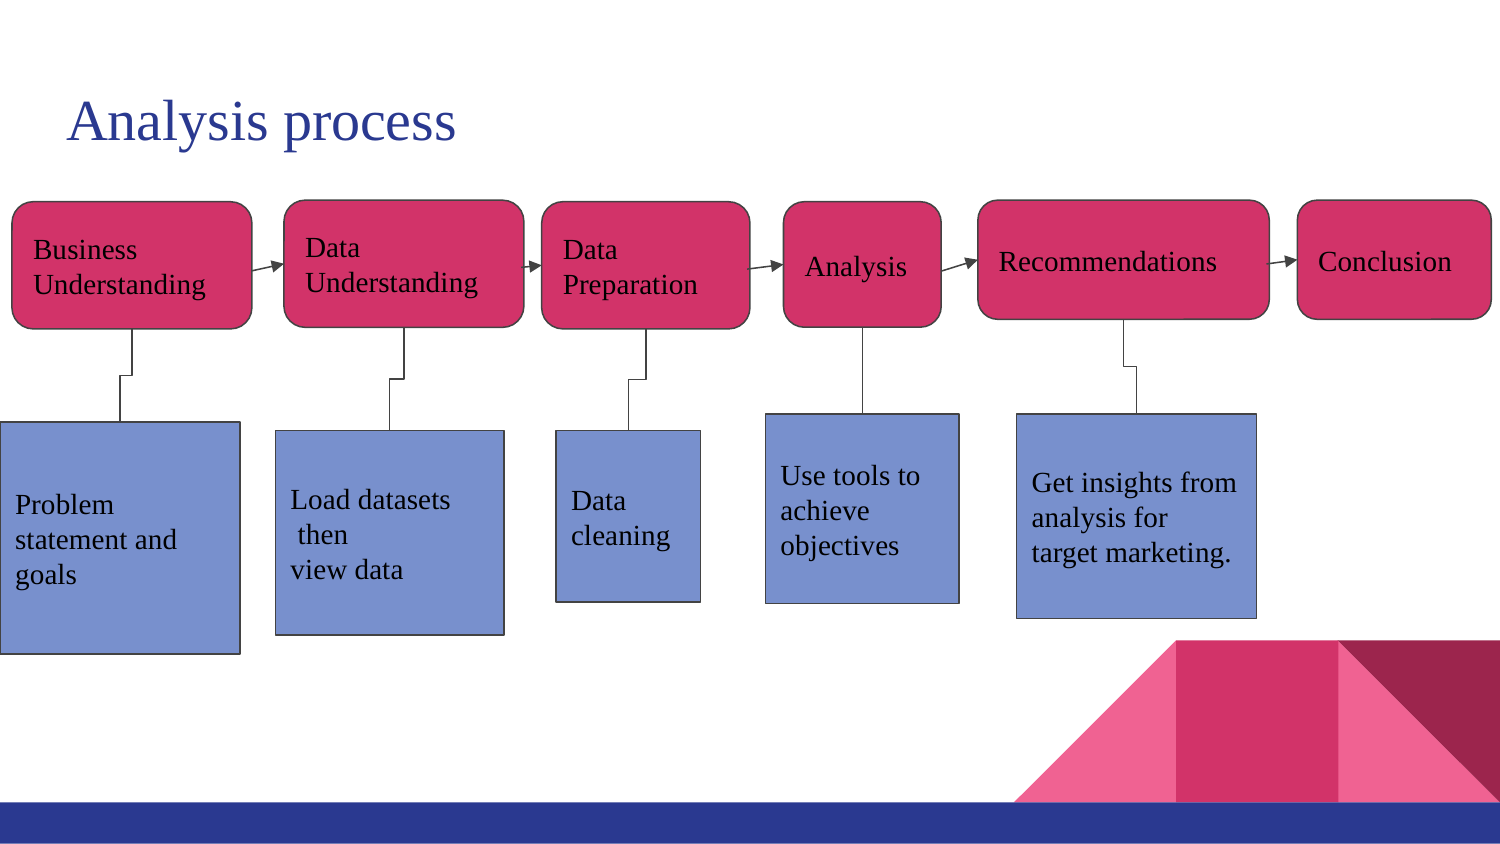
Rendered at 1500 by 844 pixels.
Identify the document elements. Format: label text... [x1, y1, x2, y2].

text_box Load datasets then view data [275, 430, 504, 635]
text_box Recommendations [977, 200, 1270, 320]
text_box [1082, 359, 1178, 374]
text_box Data Understanding [283, 200, 524, 328]
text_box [941, 259, 979, 272]
text_box Conclusion [1297, 200, 1492, 320]
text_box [79, 369, 173, 382]
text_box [746, 264, 784, 270]
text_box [344, 371, 449, 387]
text_box Business Understanding [11, 201, 252, 329]
text_box Problem statement and goals [0, 421, 240, 654]
text_box Data cleaning [556, 430, 701, 603]
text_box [1266, 259, 1298, 265]
text_box Use tools to achieve objectives [765, 414, 960, 604]
text_box Get insights from analysis for target marketing. [1016, 414, 1257, 619]
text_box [251, 263, 285, 272]
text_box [585, 370, 689, 389]
title Analysis process [51, 67, 1449, 167]
text_box Data Preparation [541, 201, 750, 329]
text_box Analysis [783, 201, 942, 328]
